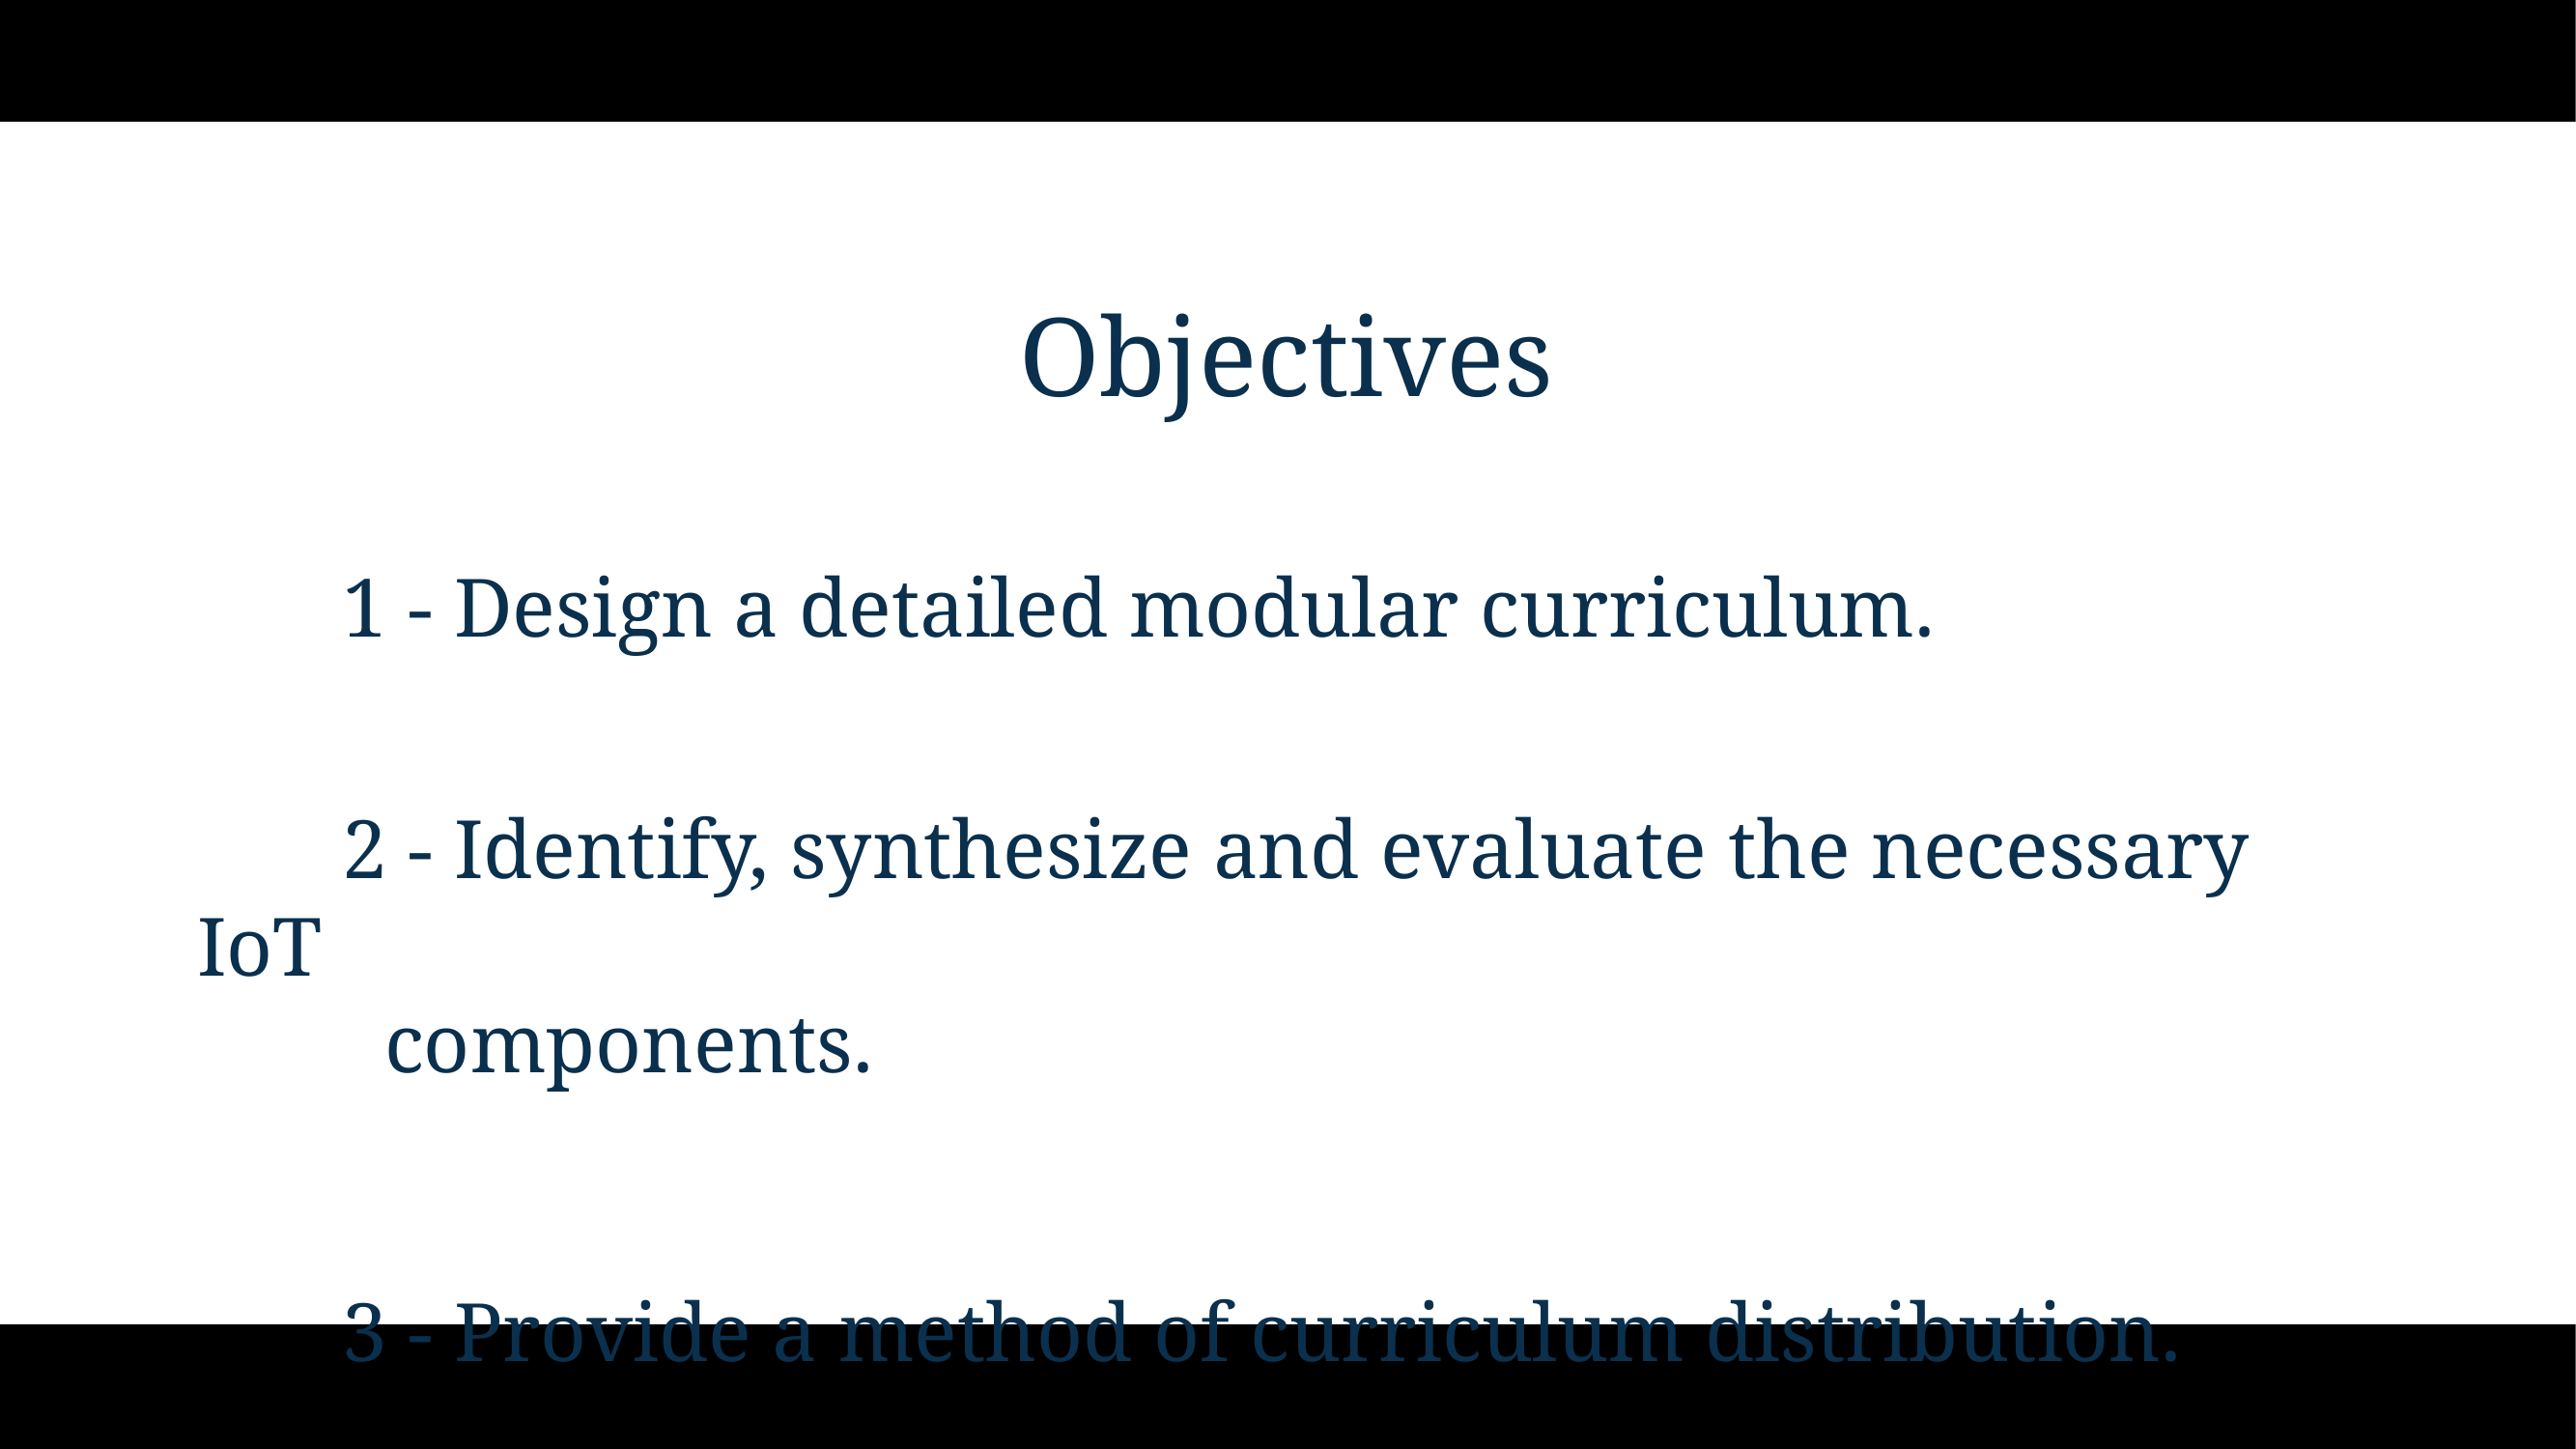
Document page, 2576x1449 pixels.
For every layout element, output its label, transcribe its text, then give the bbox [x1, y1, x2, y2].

list 1 - Design a detailed modular curriculum. 2 - Identify, synthesize and evaluate the necessary IoT components. 3 - Provide a method of curriculum distribution. [183, 491, 2391, 1309]
title Objectives [183, 239, 2391, 434]
